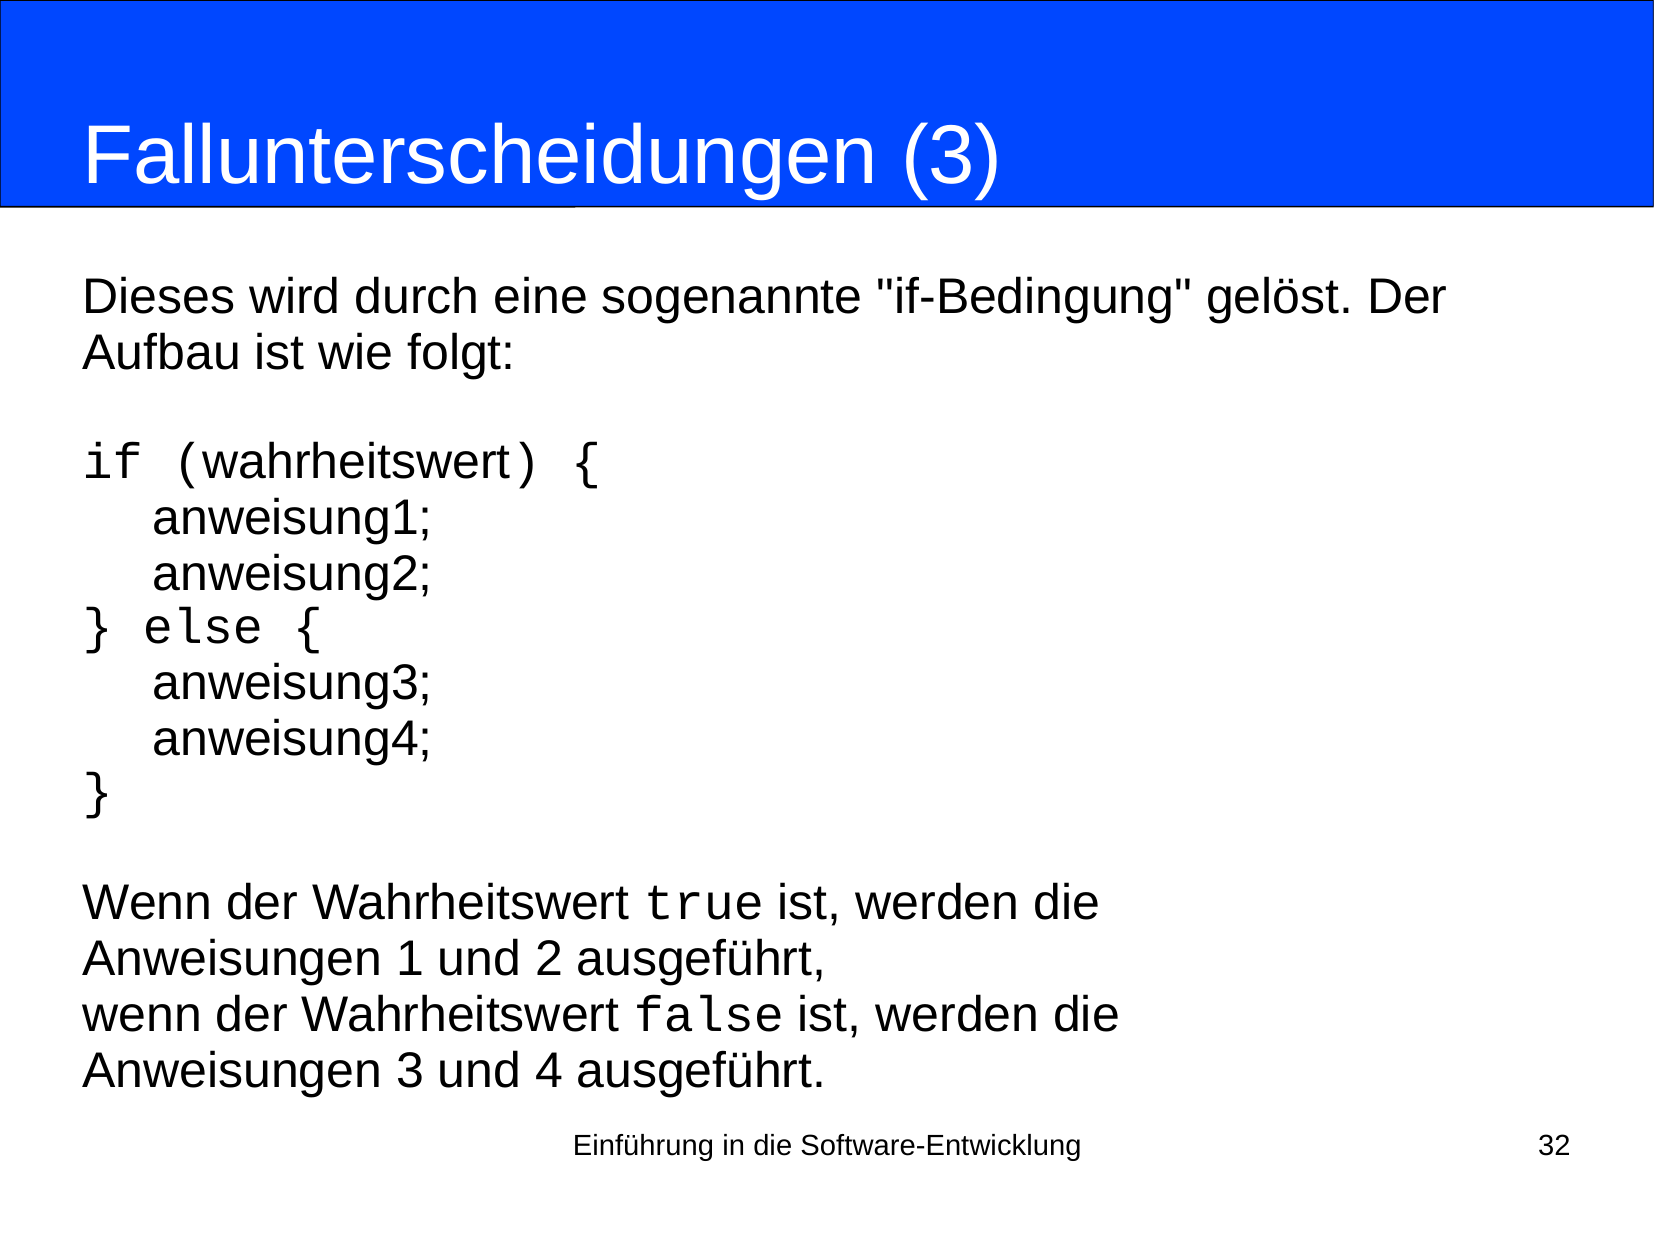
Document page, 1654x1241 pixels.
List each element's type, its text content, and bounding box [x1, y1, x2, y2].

text_box [0, 0, 1654, 207]
footer Einführung in die Software-Entwicklung [565, 1129, 1090, 1216]
subtitle Dieses wird durch eine sogenannte "if-Bedingung" gelöst. Der Aufbau ist wie folgt: if (wahrheitswert) { anweisung1; anweisung2; } else { anweisung3; anweisung4; } Wenn der Wahrheitswert true ist, werden die Anweisungen 1 und 2 ausgeführt, wenn der Wahrheitswert false ist, werden die Anweisungen 3 und 4 ausgeführt. [82, 265, 1572, 1107]
slide_number 32 [1185, 1129, 1571, 1216]
title Fallunterscheidungen (3) [82, 49, 1571, 257]
